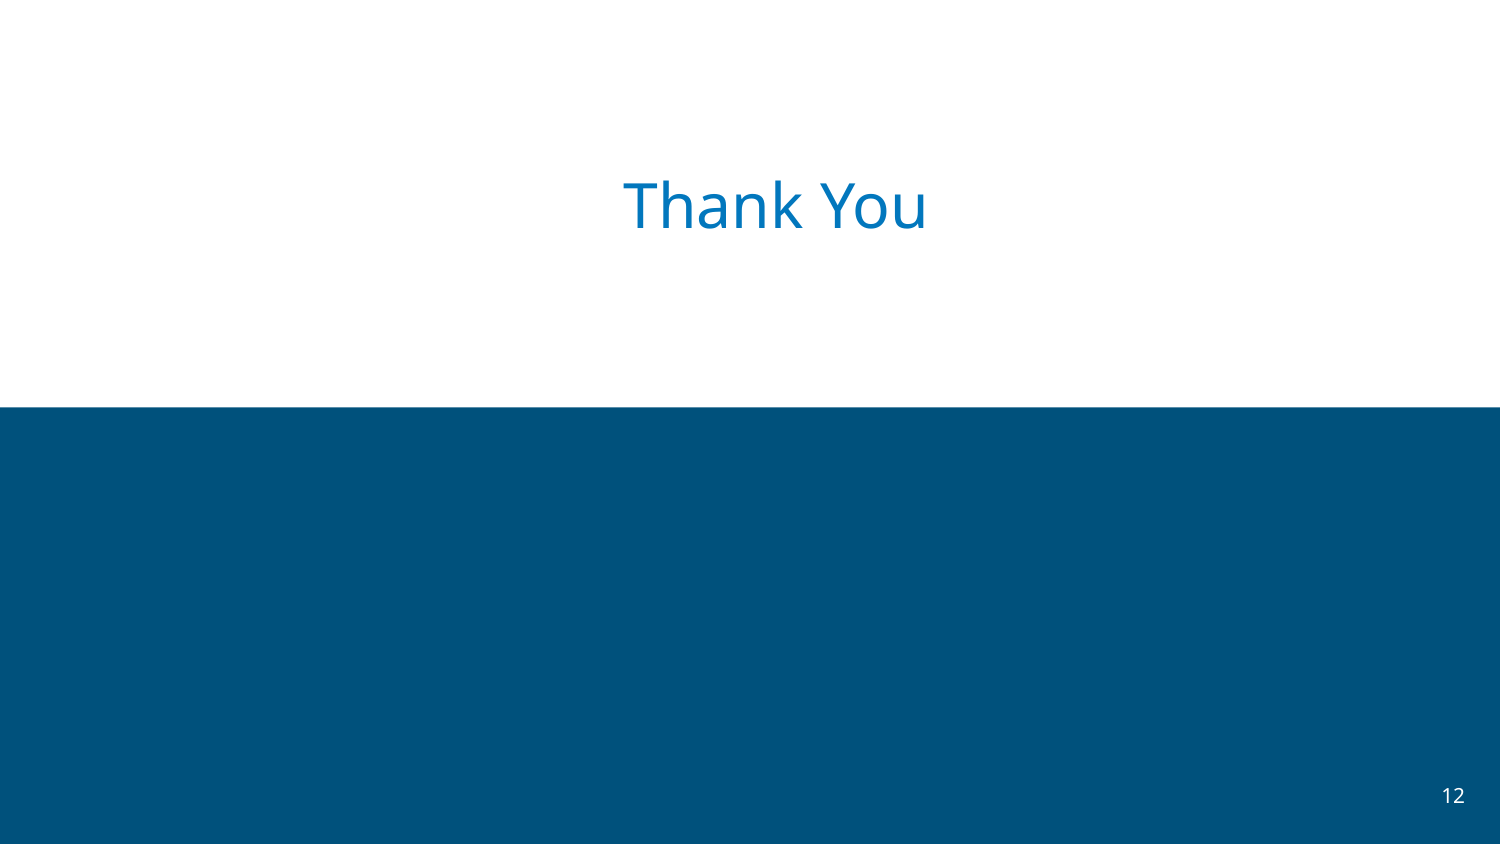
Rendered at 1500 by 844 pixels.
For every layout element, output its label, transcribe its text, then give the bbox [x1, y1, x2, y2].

text_box [0, 0, 1500, 408]
title Thank You [378, 143, 1175, 264]
slide_number ‹#› [1389, 764, 1480, 830]
